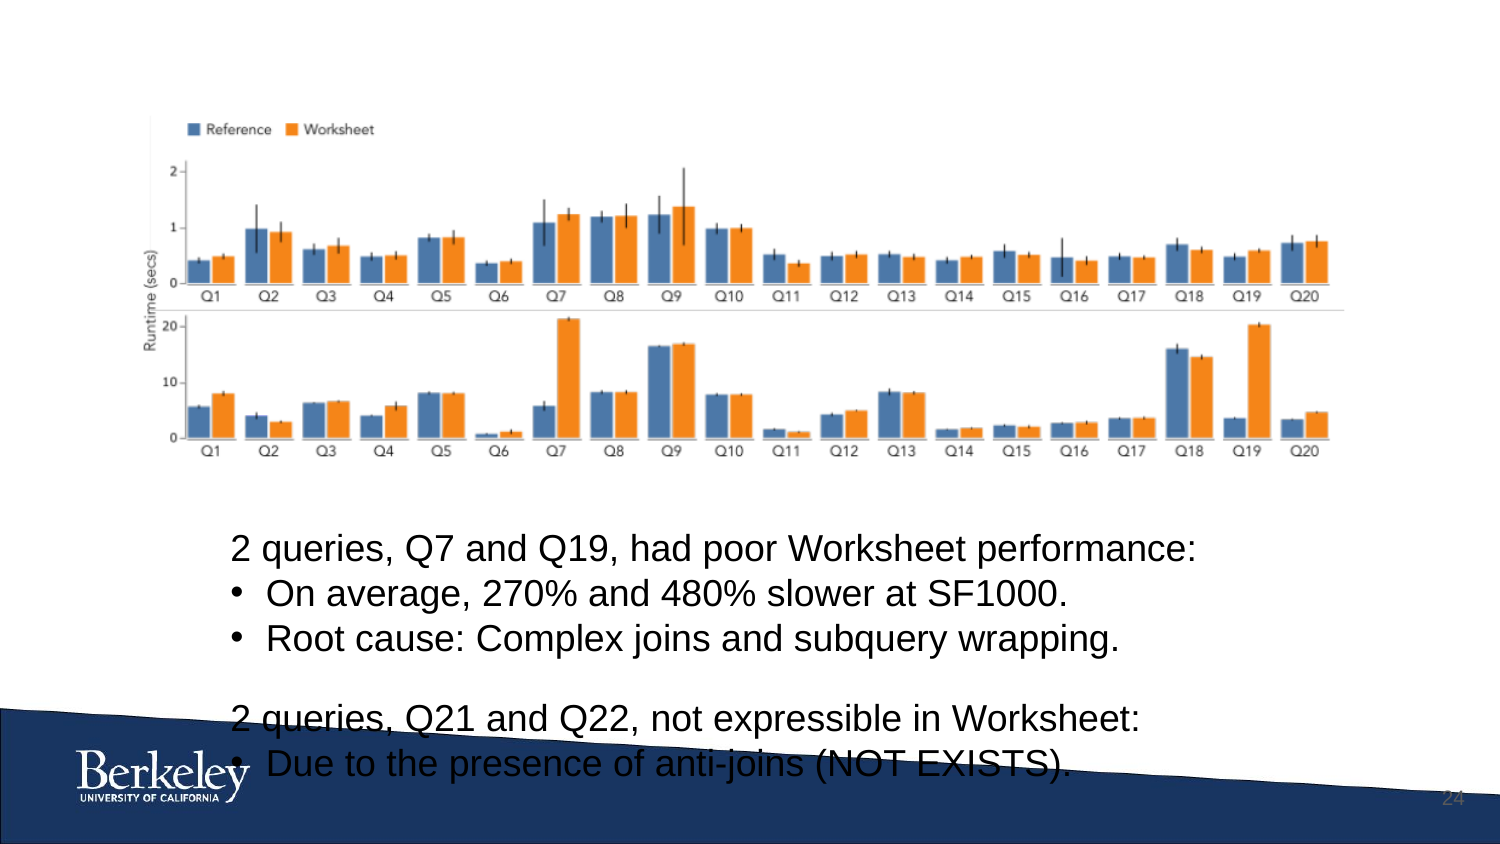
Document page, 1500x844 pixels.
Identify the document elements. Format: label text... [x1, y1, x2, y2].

text_box 2 queries, Q7 and Q19, had poor Worksheet performance: On average, 270% and 480% slower at SF1000. Root cause: Complex joins and subquery wrapping. 2 queries, Q21 and Q22, not expressible in Worksheet: Due to the presence of anti-joins (NOT EXISTS). [215, 516, 1408, 827]
picture [0, 0, 1500, 844]
slide_number 24 [1389, 764, 1480, 830]
